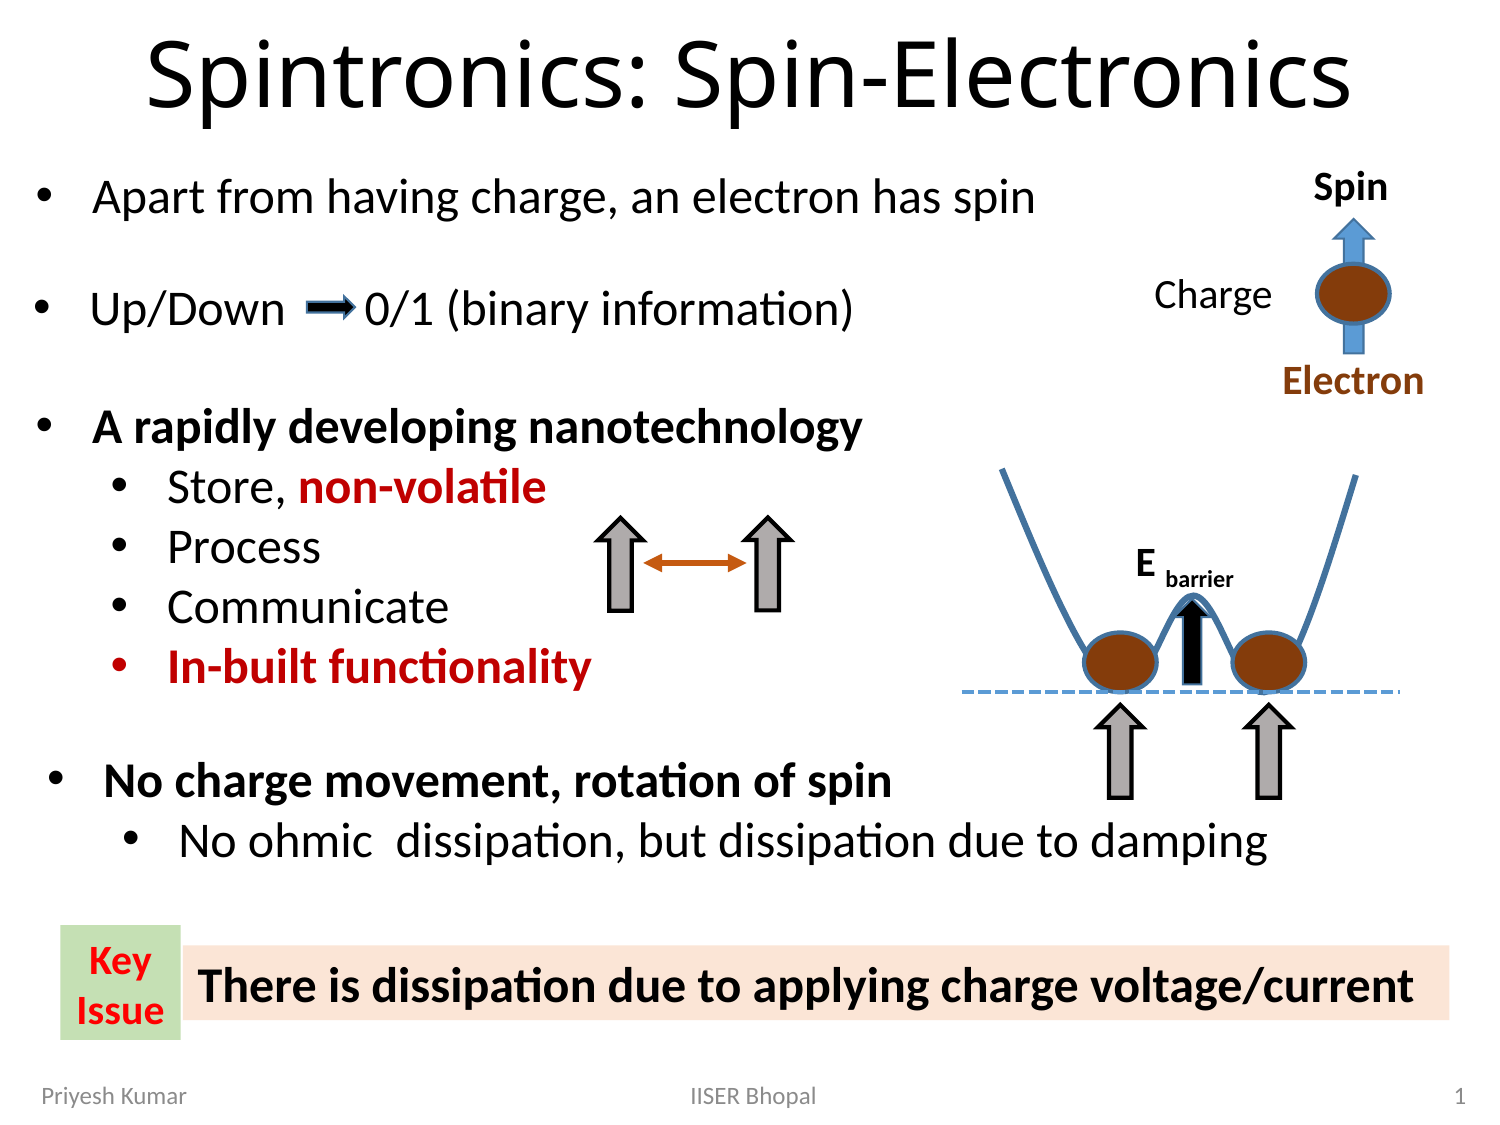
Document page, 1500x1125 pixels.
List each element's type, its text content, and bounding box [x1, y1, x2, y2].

text_box [305, 293, 357, 321]
footer IISER Bhopal [500, 1064, 1007, 1125]
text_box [597, 517, 791, 611]
slide_number 1 [1143, 1065, 1482, 1125]
text_box Apart from having charge, an electron has spin [20, 156, 1139, 232]
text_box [1139, 150, 1444, 411]
slide_number Priyesh Kumar [26, 1065, 364, 1125]
text_box There is dissipation due to applying charge voltage/current [182, 945, 1450, 1021]
text_box A rapidly developing nanotechnology Store, non-volatile Process Communicate In-built functionality [20, 386, 1160, 702]
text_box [961, 468, 1400, 798]
text_box Up/Down 0/1 (binary information) [18, 268, 1139, 344]
text_box Key Issue [60, 925, 181, 1040]
title Spintronics: Spin-Electronics [0, 0, 1500, 157]
